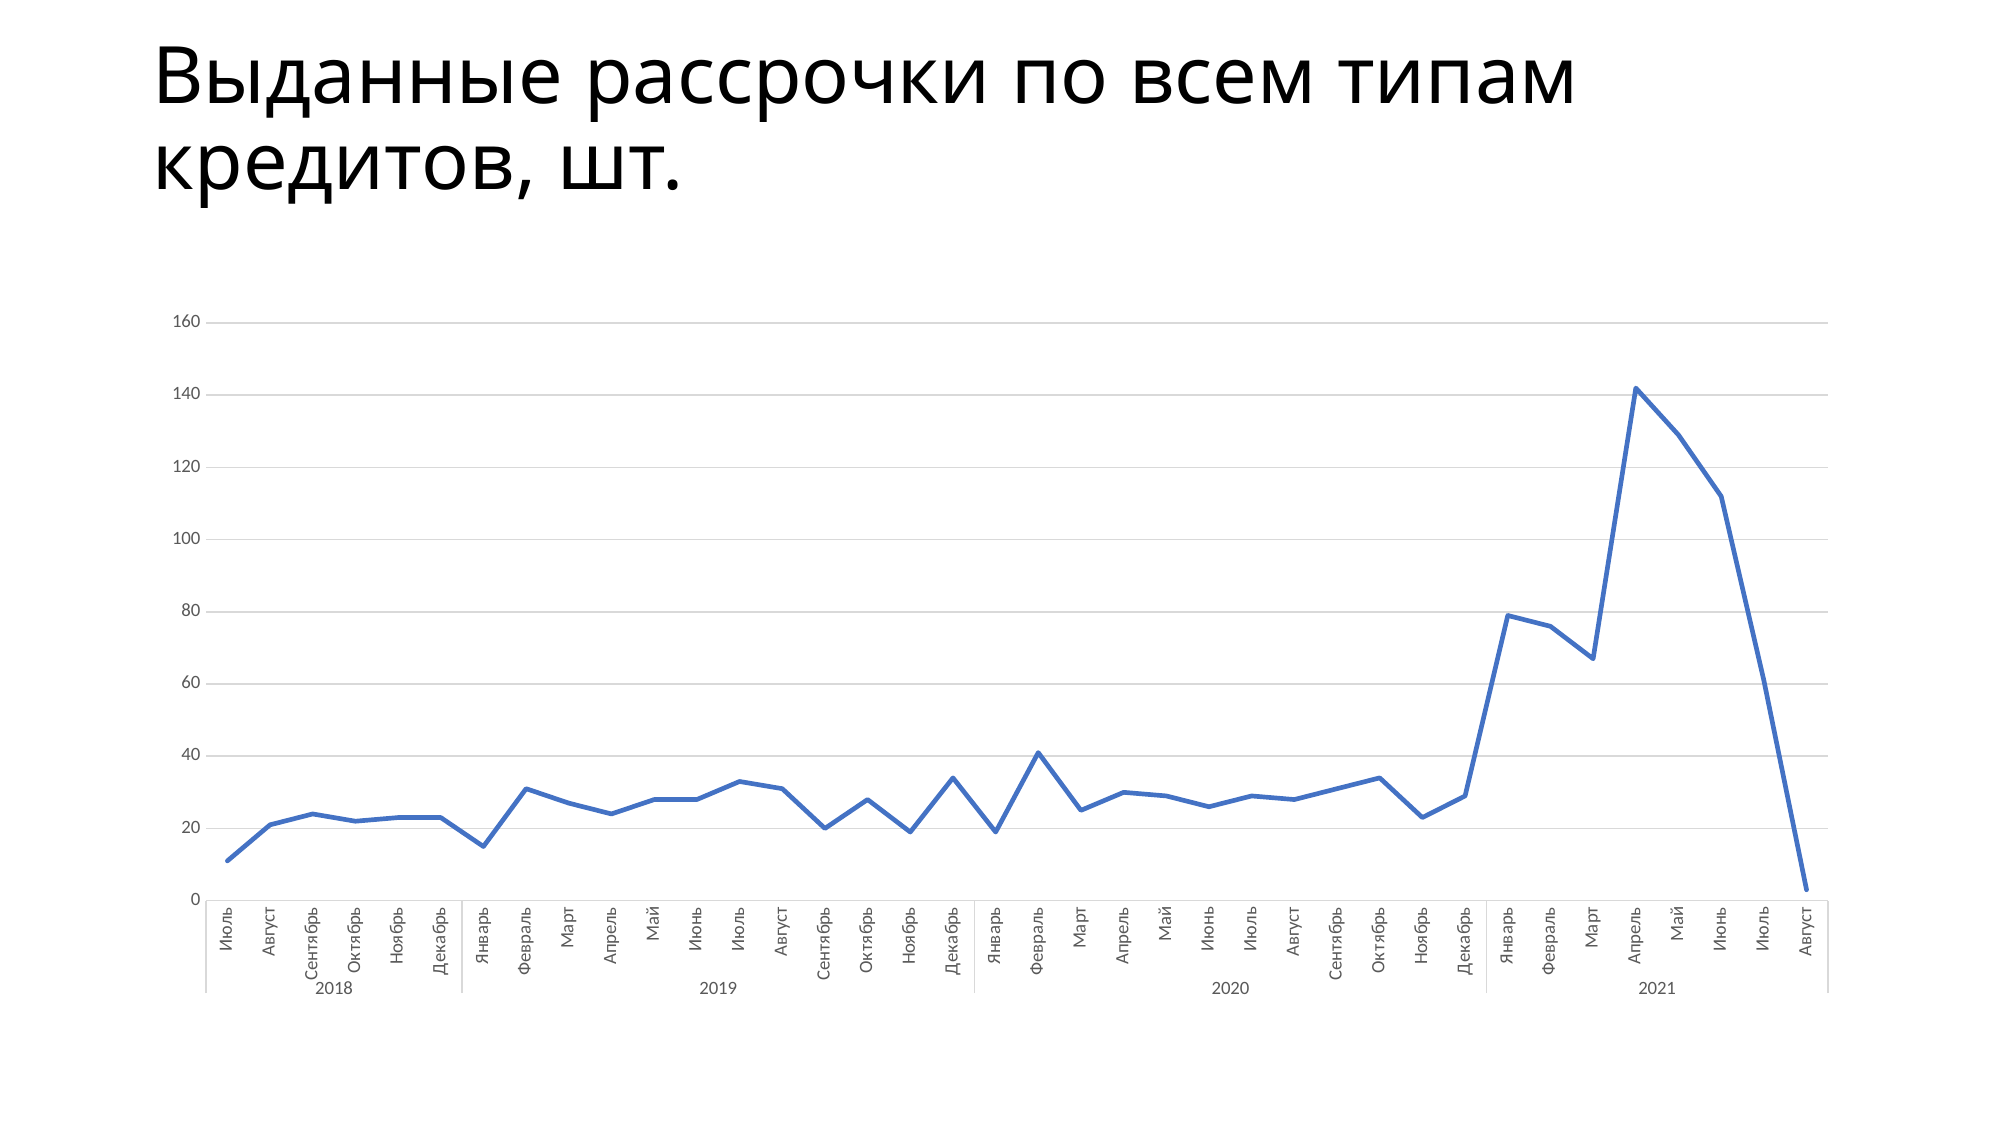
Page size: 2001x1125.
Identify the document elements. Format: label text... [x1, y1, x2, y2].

chart [137, 299, 1863, 1014]
title Выданные рассрочки по всем типам кредитов, шт. [137, 59, 1863, 278]
